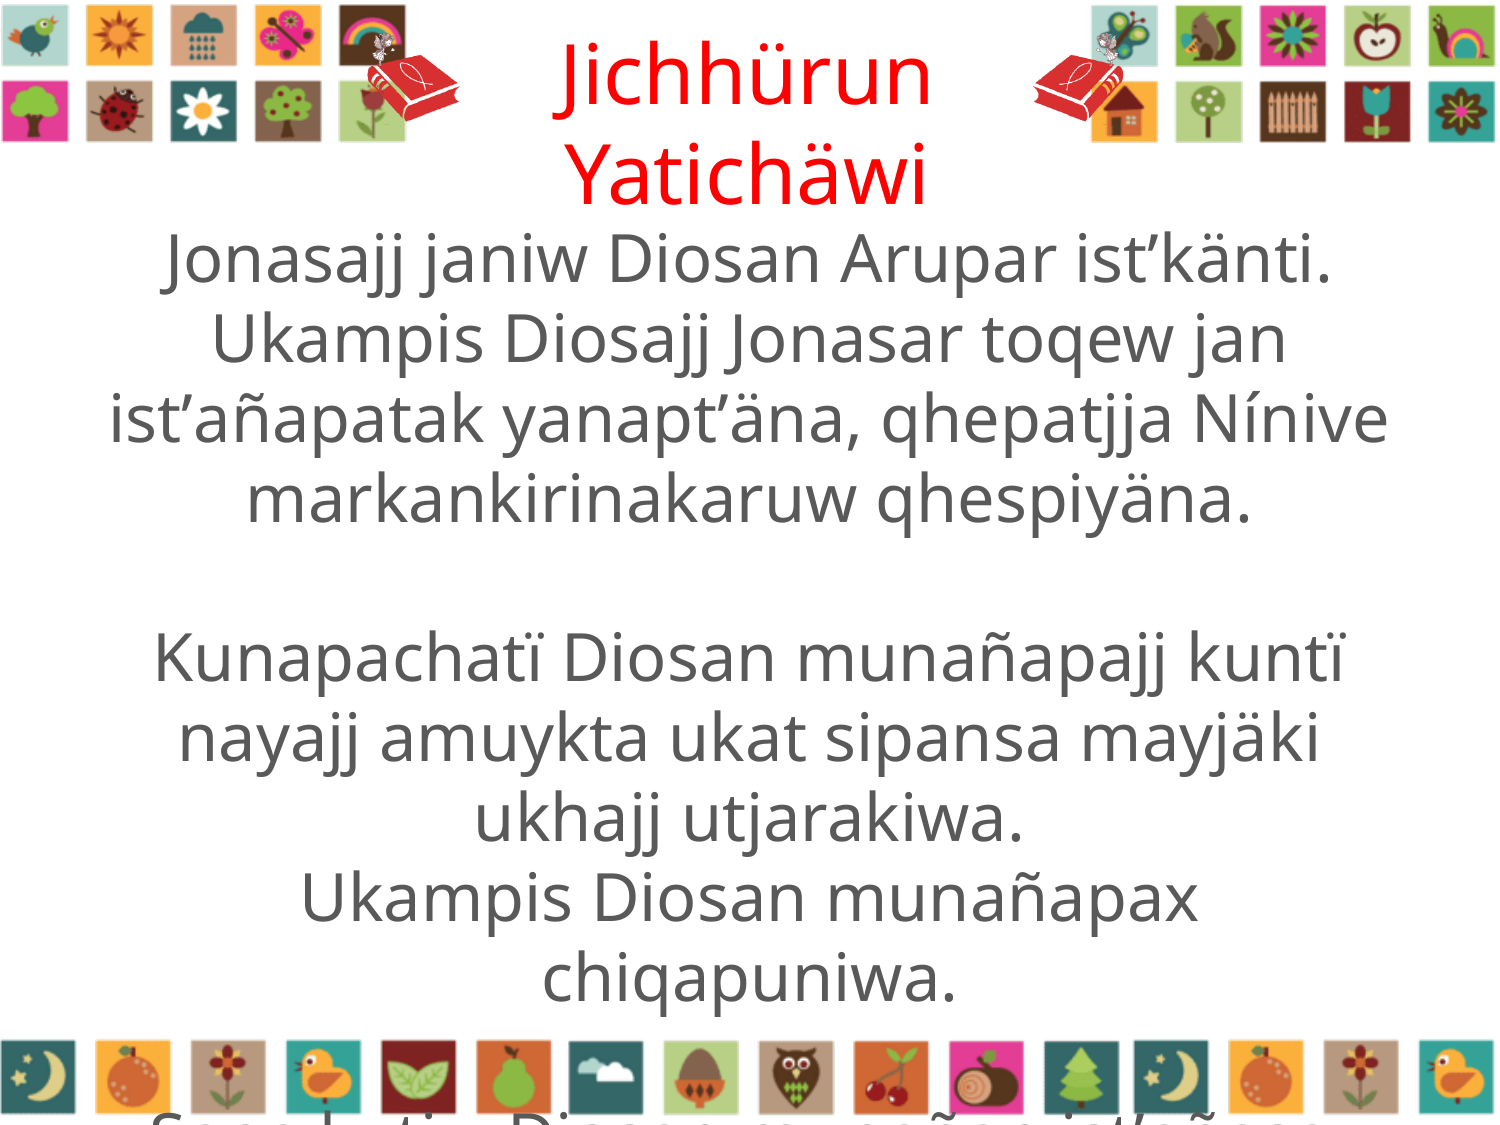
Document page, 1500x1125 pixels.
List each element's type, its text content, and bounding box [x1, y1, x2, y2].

picture [1001, 3, 1500, 150]
text_box Jichhürun Yatichäwi [414, 13, 1080, 208]
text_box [0, 1028, 1500, 1118]
picture [0, 3, 492, 150]
text_box Jonasajj janiw Diosan Arupar istʼkänti. Ukampis Diosajj Jonasar toqew jan istʼañapatak yanaptʼäna, qhepatjja Nínive markankirinakaruw qhespiyäna. Kunapachatï Diosan munañapajj kuntï nayajj amuykta ukat sipansa mayjäki ukhajj utjarakiwa. Ukampis Diosan munañapax chiqapuniwa. Sapa kutiw Diosan munañap istʼañasa. [76, 208, 1424, 1027]
